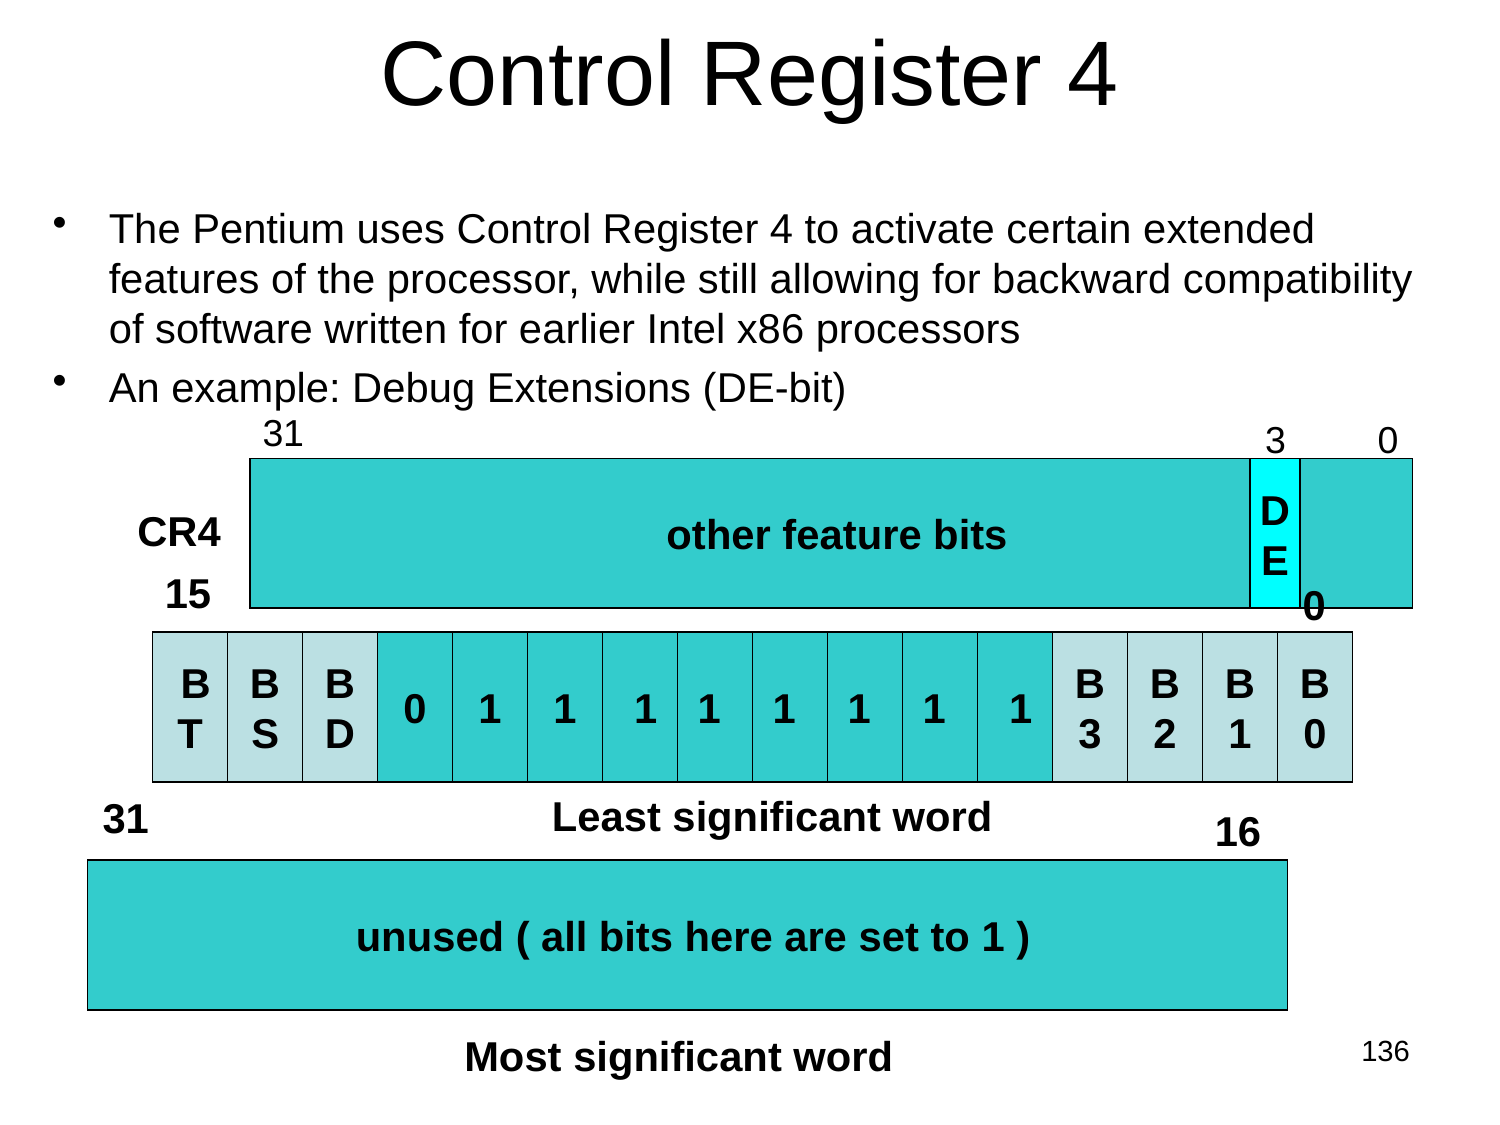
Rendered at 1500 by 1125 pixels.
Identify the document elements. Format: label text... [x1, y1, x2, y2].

text_box unused ( all bits here are set to 1 ) [87, 859, 1288, 1010]
title Control Register 4 [74, 0, 1426, 163]
text_box 31 [247, 401, 319, 462]
text_box B 2 [1127, 632, 1202, 783]
text_box B D [303, 632, 377, 783]
slide_number 136 [1074, 1024, 1426, 1103]
list The Pentium uses Control Register 4 to activate certain extended features of the processor, while still allowing for backward compatibility of software written for earlier Intel x86 processors An example: Debug Extensions (DE-bit) [37, 194, 1451, 483]
text_box 1 [977, 632, 1052, 783]
text_box B 1 [1202, 632, 1277, 783]
text_box 31 [87, 784, 164, 850]
text_box other feature bits [1300, 458, 1413, 609]
text_box CR4 [122, 497, 236, 563]
text_box 16 [1200, 797, 1277, 863]
text_box D E [1250, 468, 1300, 609]
text_box 1 [752, 632, 827, 782]
text_box 3 [1250, 408, 1301, 468]
text_box 0 [1287, 571, 1341, 632]
text_box 1 [528, 632, 602, 783]
text_box 1 [902, 632, 977, 782]
text_box 1 [452, 632, 528, 783]
text_box other feature bits [249, 458, 1250, 609]
text_box B T [152, 632, 228, 783]
text_box B S [228, 632, 303, 783]
text_box 1 [677, 632, 752, 782]
text_box B 3 [1052, 632, 1127, 783]
text_box 0 [1362, 408, 1414, 468]
text_box 1 [602, 632, 677, 782]
text_box Most significant word [449, 1022, 909, 1088]
text_box 15 [150, 559, 227, 624]
text_box 0 [377, 632, 452, 783]
text_box Least significant word [537, 782, 1008, 848]
text_box 1 [827, 632, 902, 782]
text_box B 0 [1277, 632, 1353, 783]
